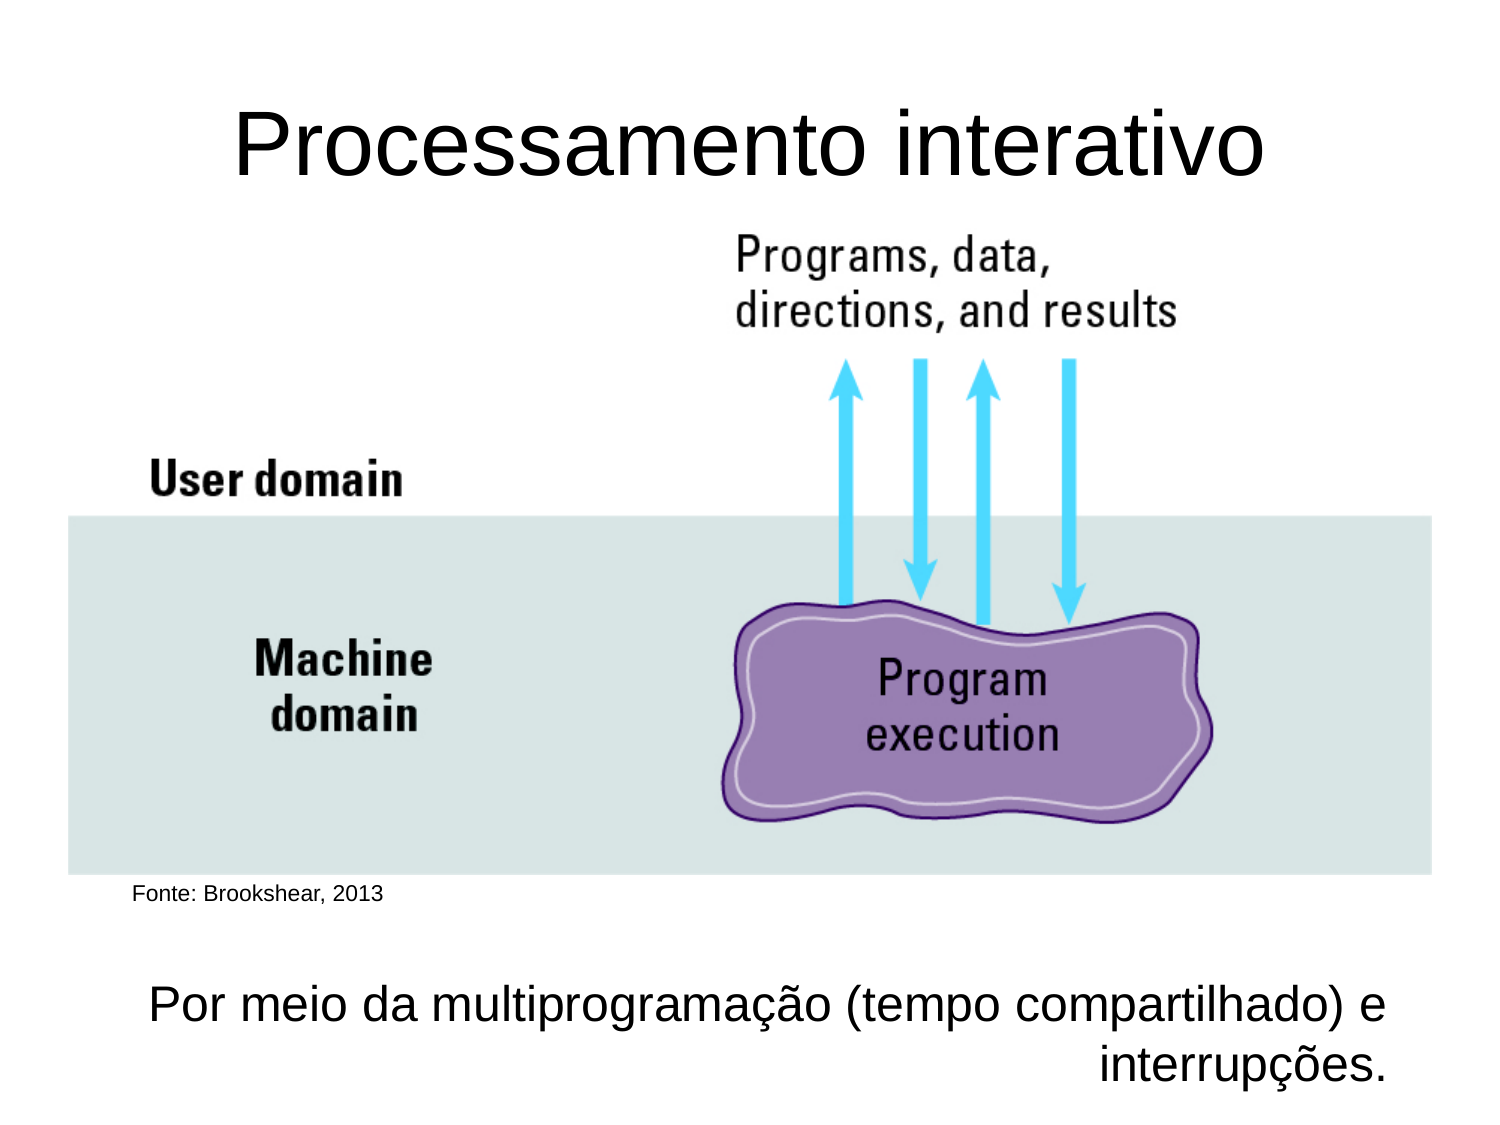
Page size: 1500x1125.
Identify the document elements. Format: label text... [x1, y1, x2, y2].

slide_number Por meio da multiprogramação (tempo compartilhado) e interrupções. [96, 963, 1404, 1043]
picture [68, 226, 1432, 875]
title Processamento interativo [75, 45, 1425, 225]
text_box Fonte: Brookshear, 2013 [116, 883, 467, 949]
